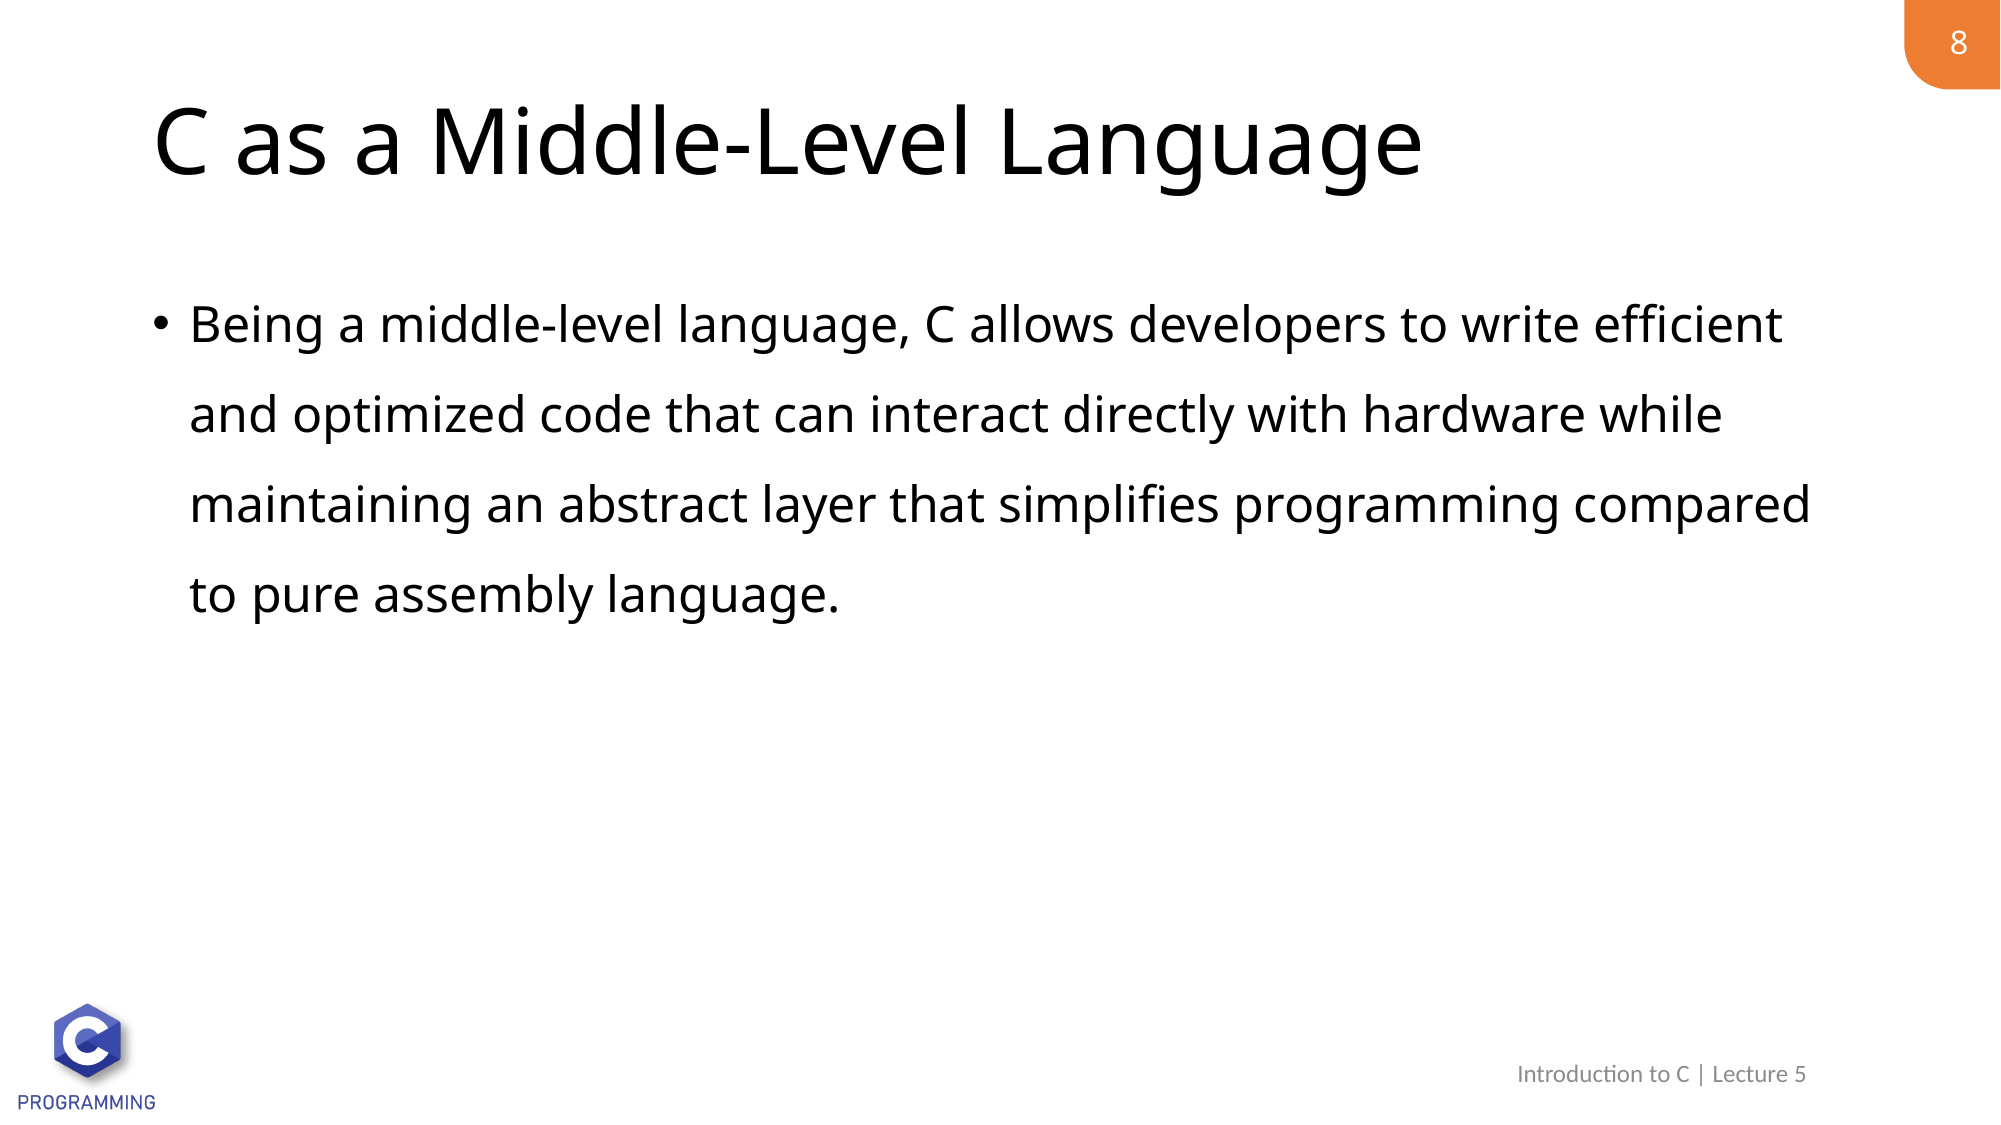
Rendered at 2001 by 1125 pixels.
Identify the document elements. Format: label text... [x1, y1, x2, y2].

slide_number 8 [1887, 14, 1984, 75]
title C as a Middle-Level Language [137, 59, 1863, 231]
picture [0, 993, 168, 1125]
list Being a middle-level language, C allows developers to write efficient and optimized code that can interact directly with hardware while maintaining an abstract layer that simplifies programming compared to pure assembly language. [137, 254, 1863, 1014]
footer Introduction to C | Lecture 5 [1325, 1042, 2000, 1103]
